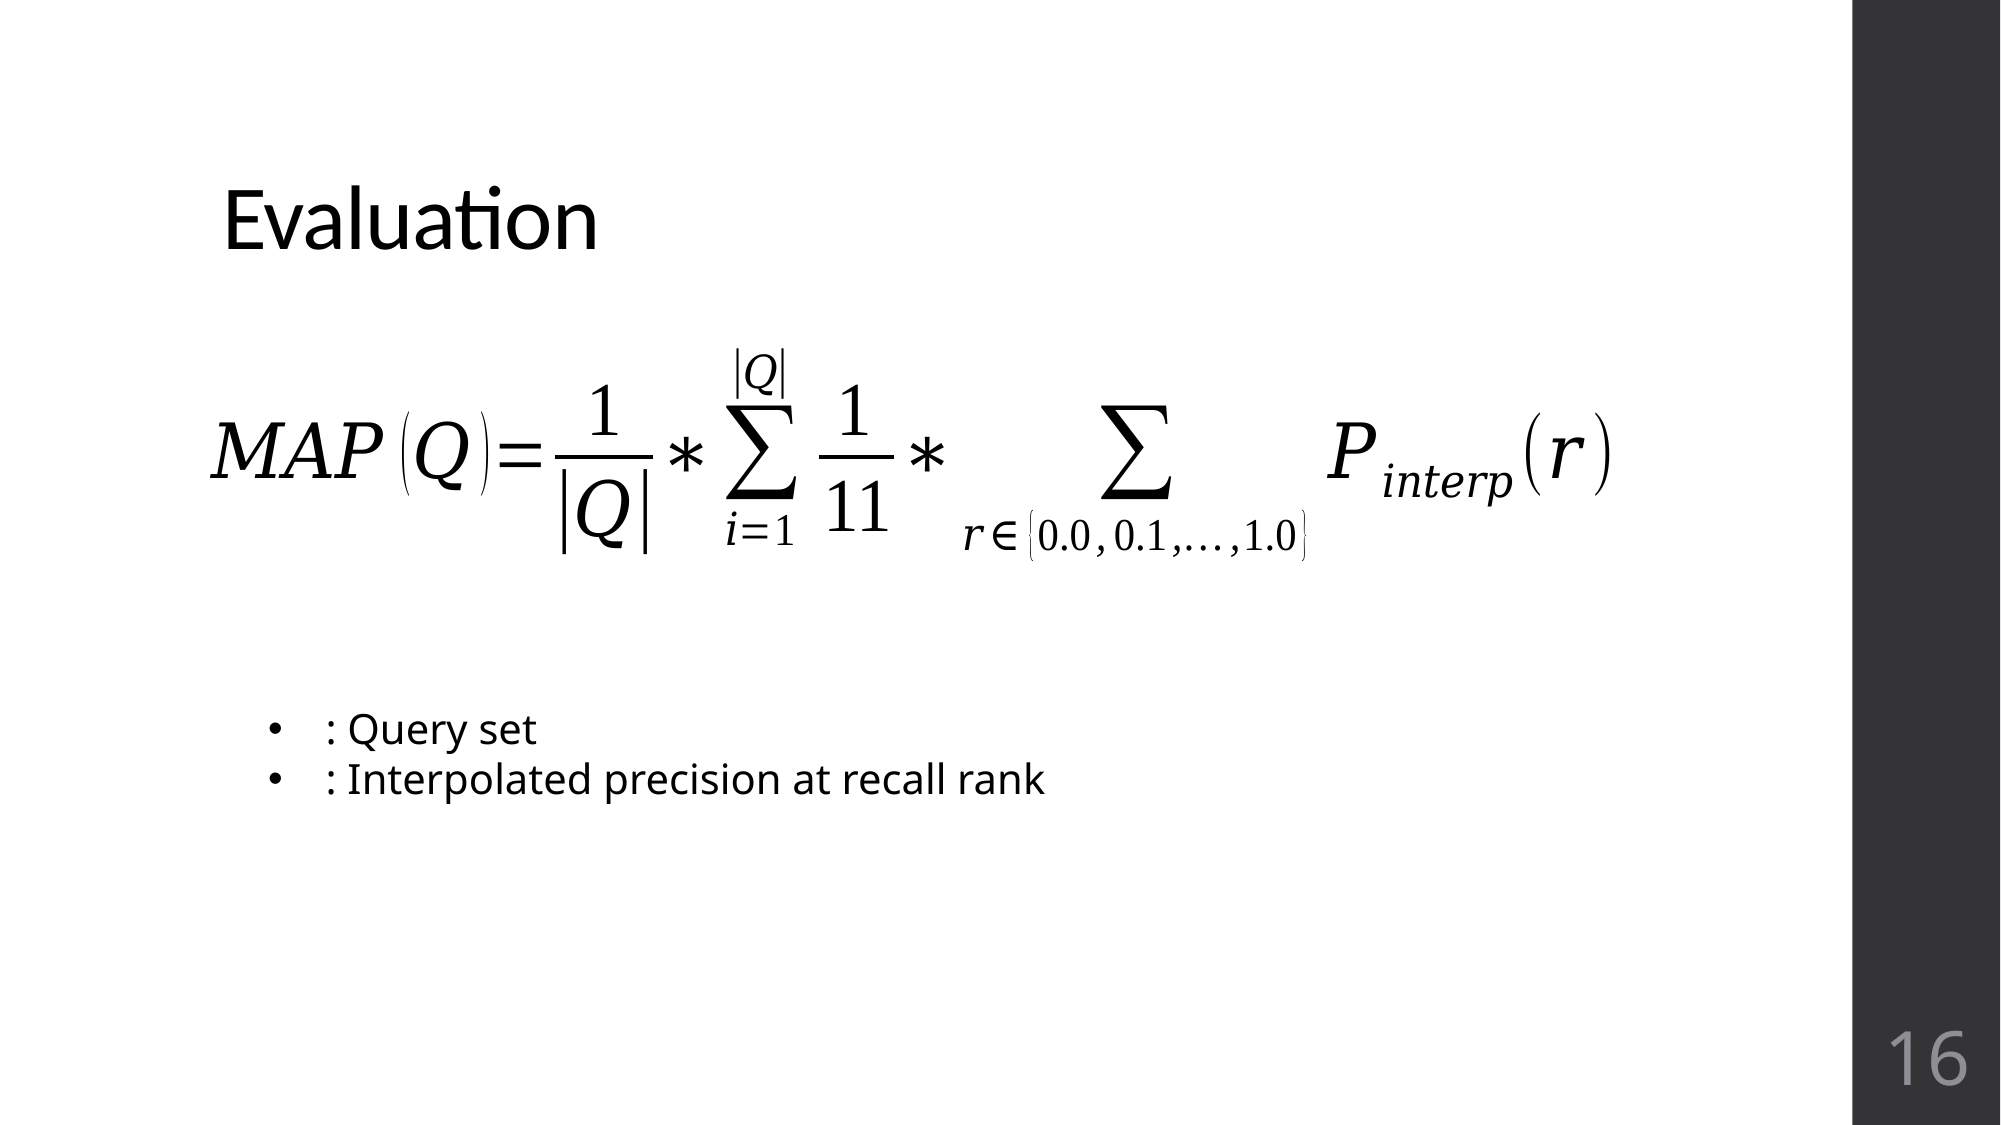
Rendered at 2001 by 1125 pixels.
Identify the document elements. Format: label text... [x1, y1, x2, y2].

title Evaluation [206, 60, 1797, 278]
slide_number 16 [1852, 1012, 2000, 1110]
